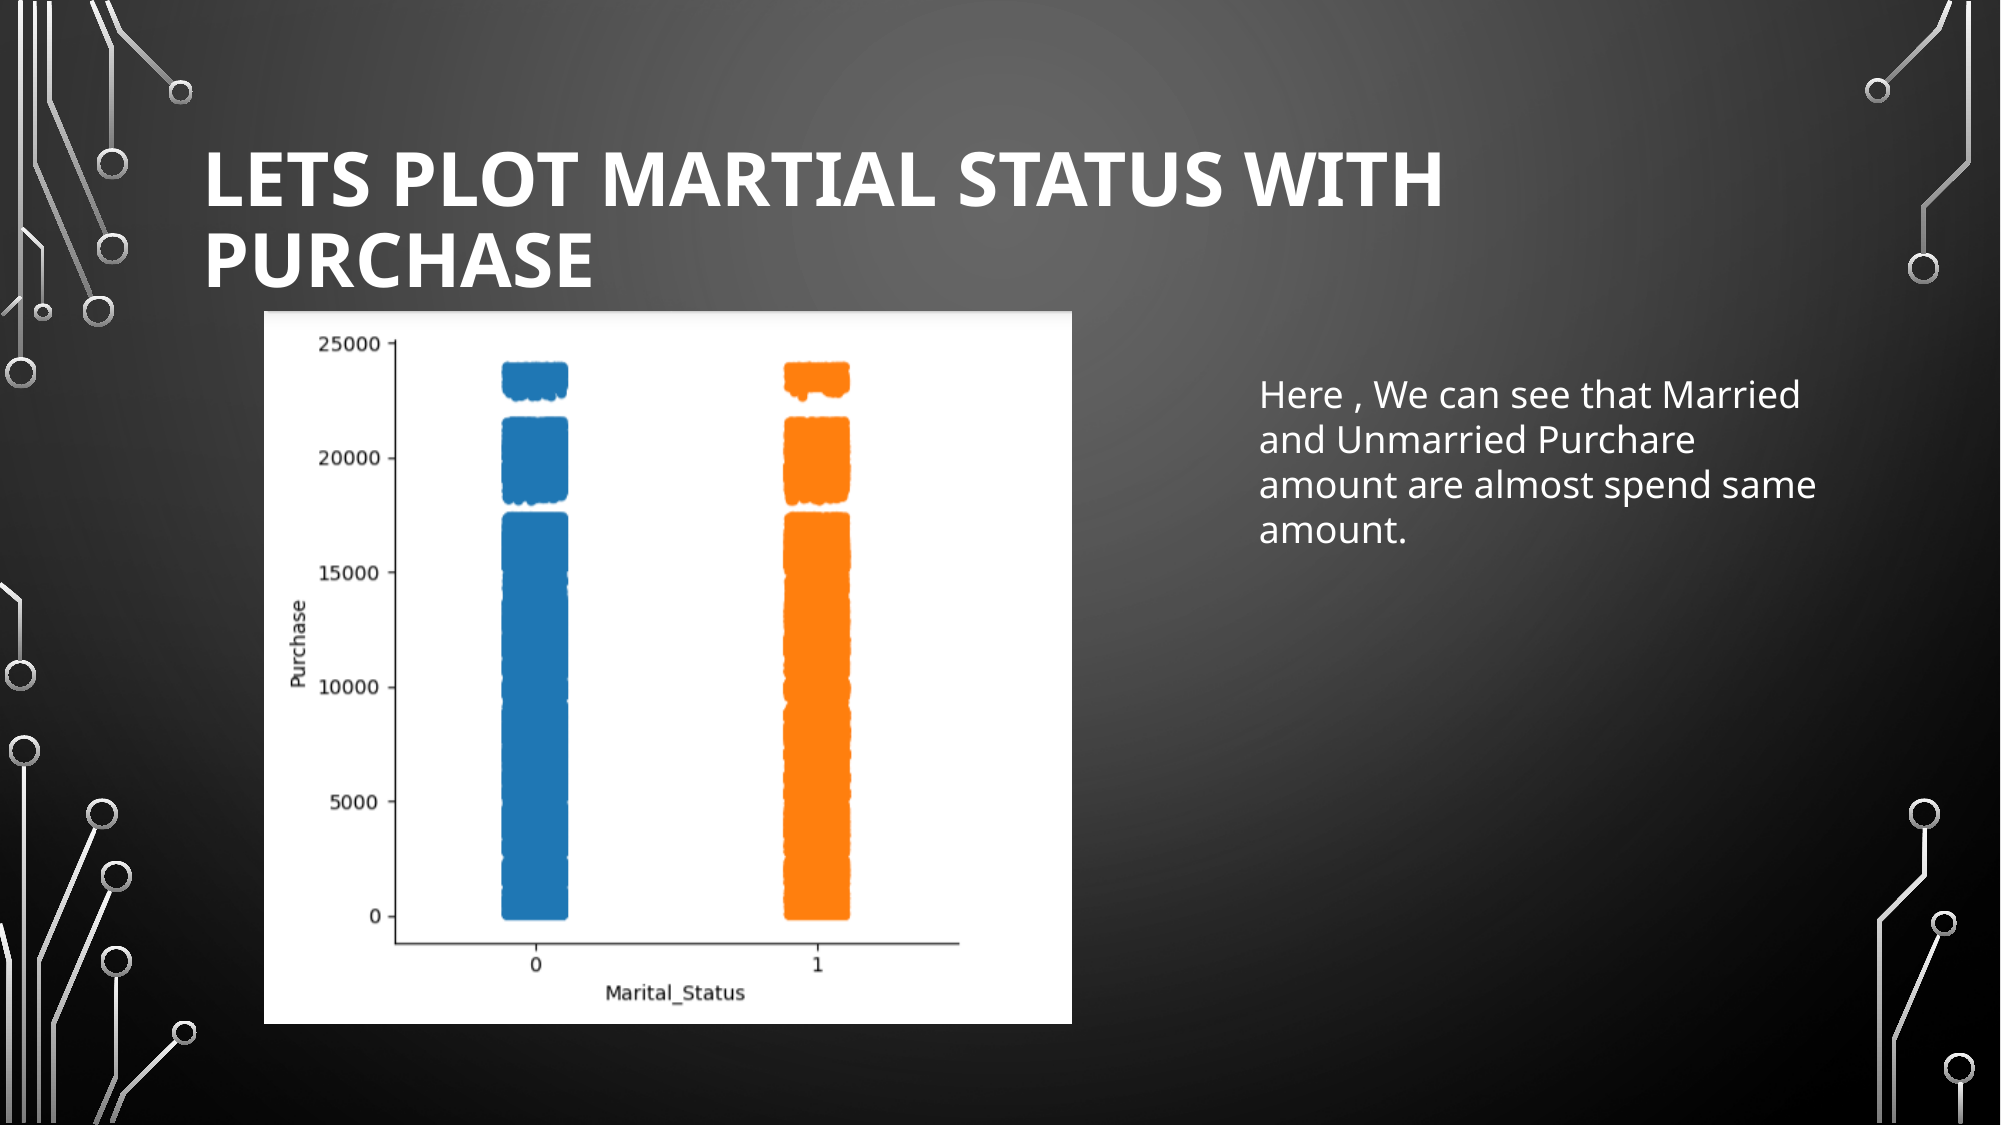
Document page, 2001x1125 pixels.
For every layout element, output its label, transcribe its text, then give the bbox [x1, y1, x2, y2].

text_box Here , We can see that Married and Unmarried Purchare amount are almost spend same amount. [1244, 363, 1860, 559]
title Lets plot Martial status with Purchase [187, 101, 1813, 344]
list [264, 310, 1073, 1024]
